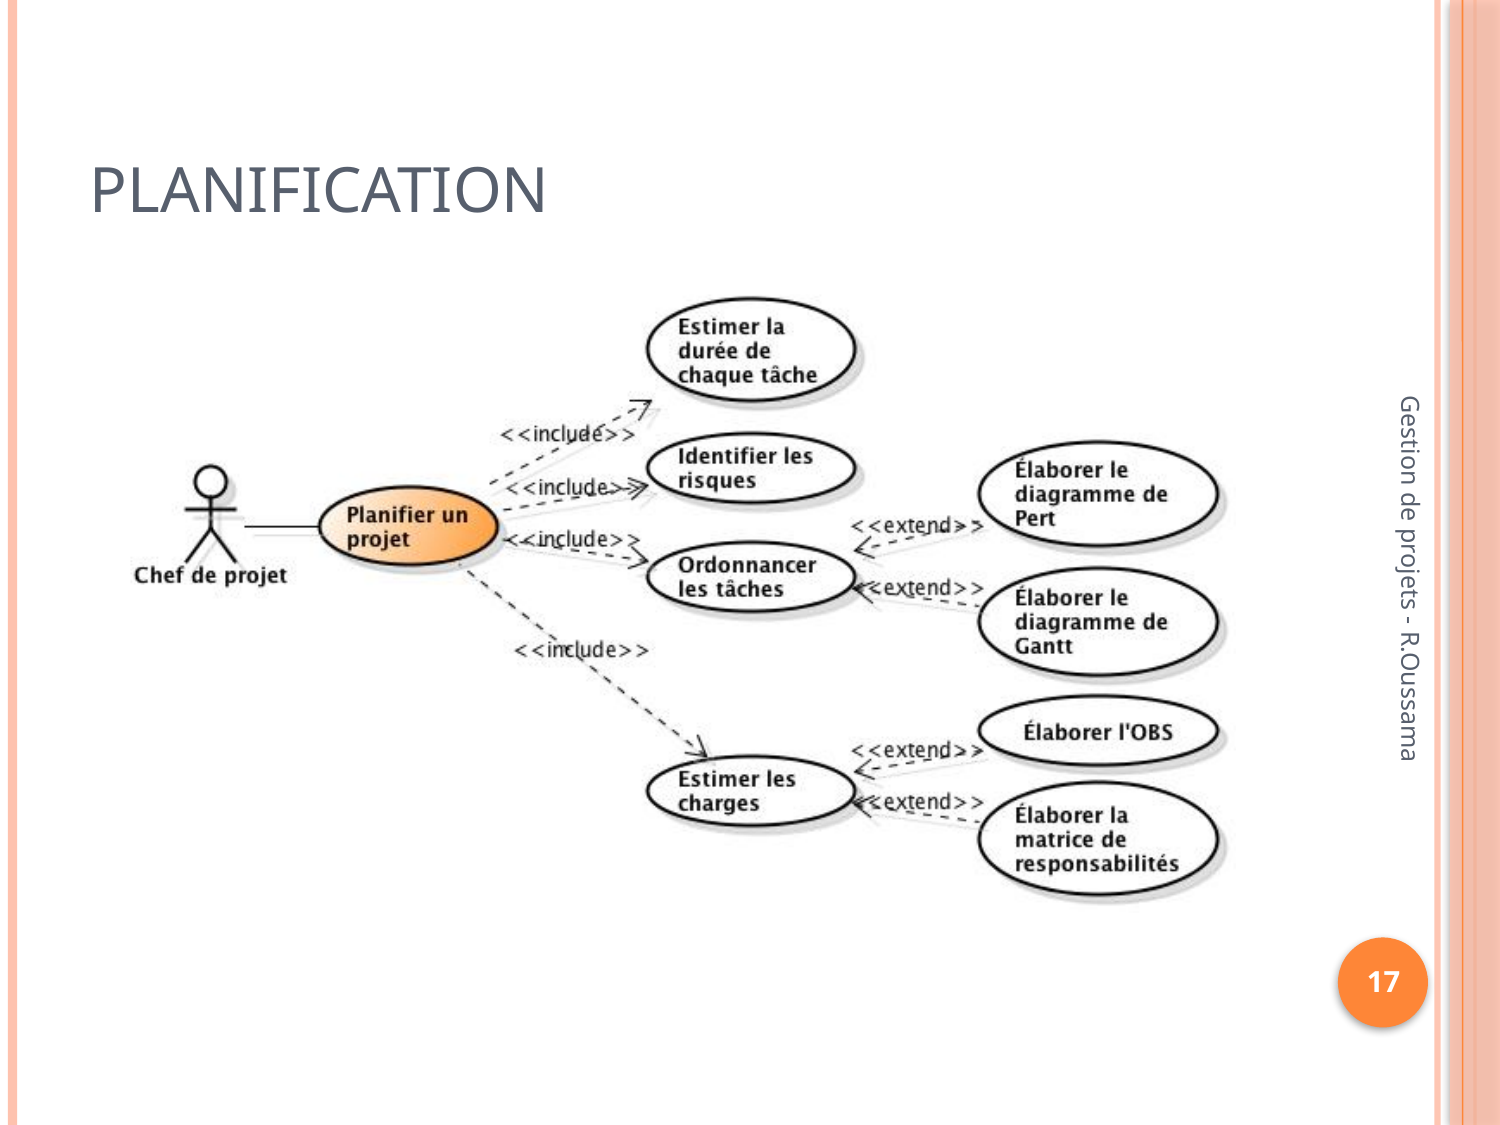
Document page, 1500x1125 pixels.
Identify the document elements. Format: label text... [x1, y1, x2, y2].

footer Gestion de projets - R.Oussama [1379, 380, 1440, 906]
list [116, 280, 1237, 914]
title Planification [75, 45, 1300, 233]
slide_number 17 [1333, 940, 1434, 1027]
